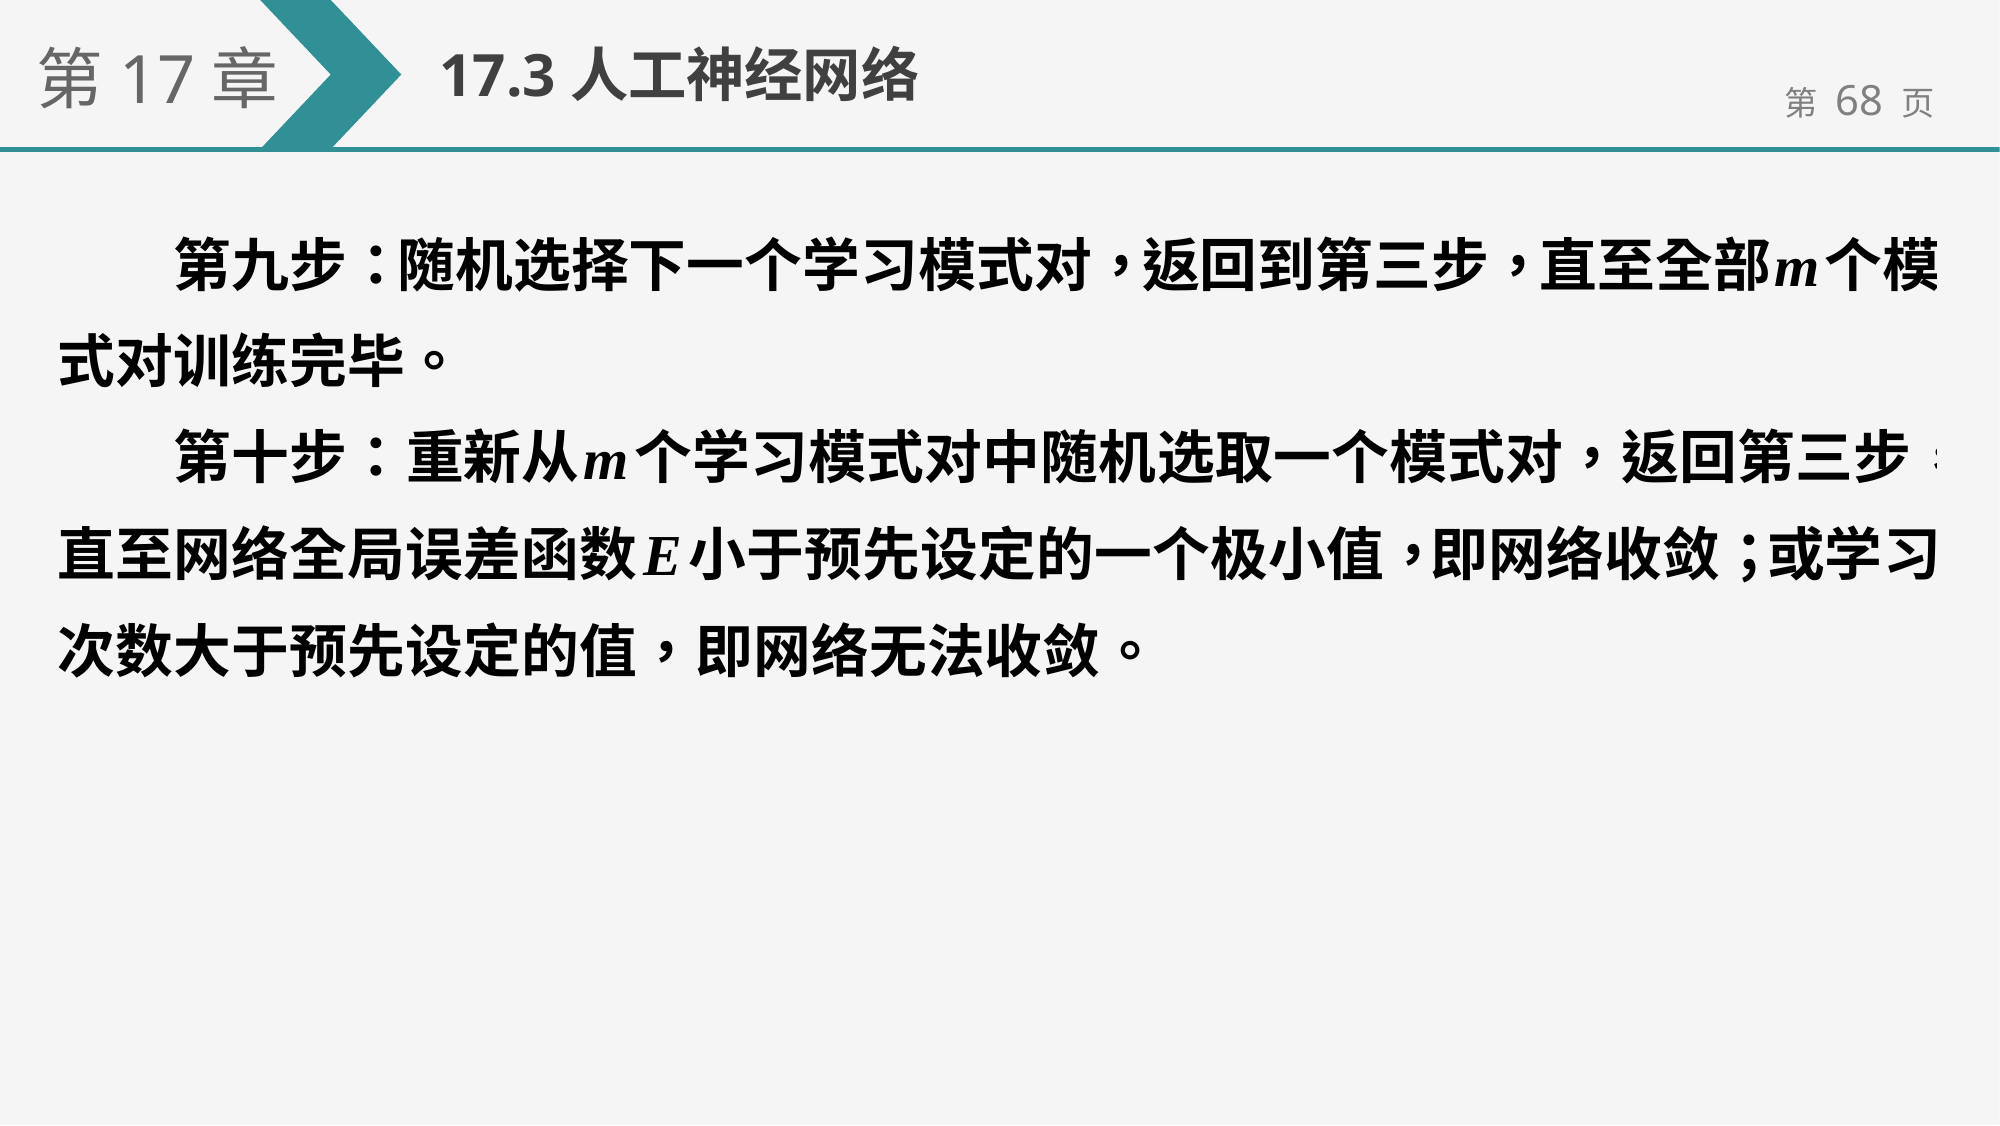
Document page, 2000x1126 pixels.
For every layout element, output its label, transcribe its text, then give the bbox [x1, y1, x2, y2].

text_box 17.3人工神经网络 [424, 31, 1366, 116]
text_box [258, 0, 403, 148]
text_box 第17章 [21, 29, 294, 125]
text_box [57, 217, 1937, 861]
